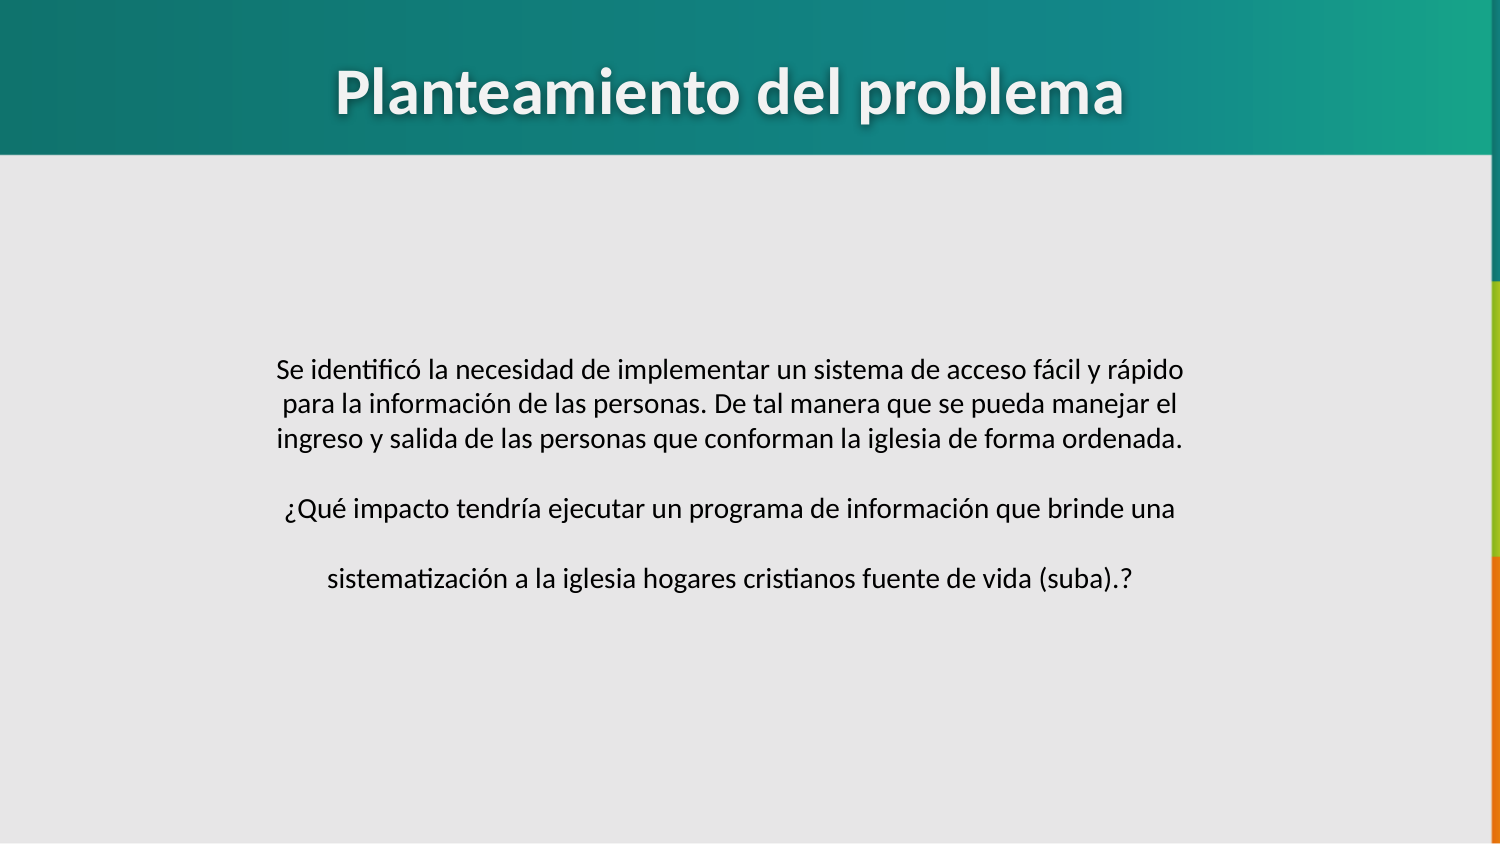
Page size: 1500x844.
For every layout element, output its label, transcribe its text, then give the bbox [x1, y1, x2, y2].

text_box Se identificó la necesidad de implementar un sistema de acceso fácil y rápido para la información de las personas. De tal manera que se pueda manejar el ingreso y salida de las personas que conforman la iglesia de forma ordenada. ¿Qué impacto tendría ejecutar un programa de información que brinde una sistematización a la iglesia hogares cristianos fuente de vida (suba).? [45, 307, 1415, 602]
picture [0, 0, 1500, 844]
text_box Planteamiento del problema [170, 15, 1293, 160]
